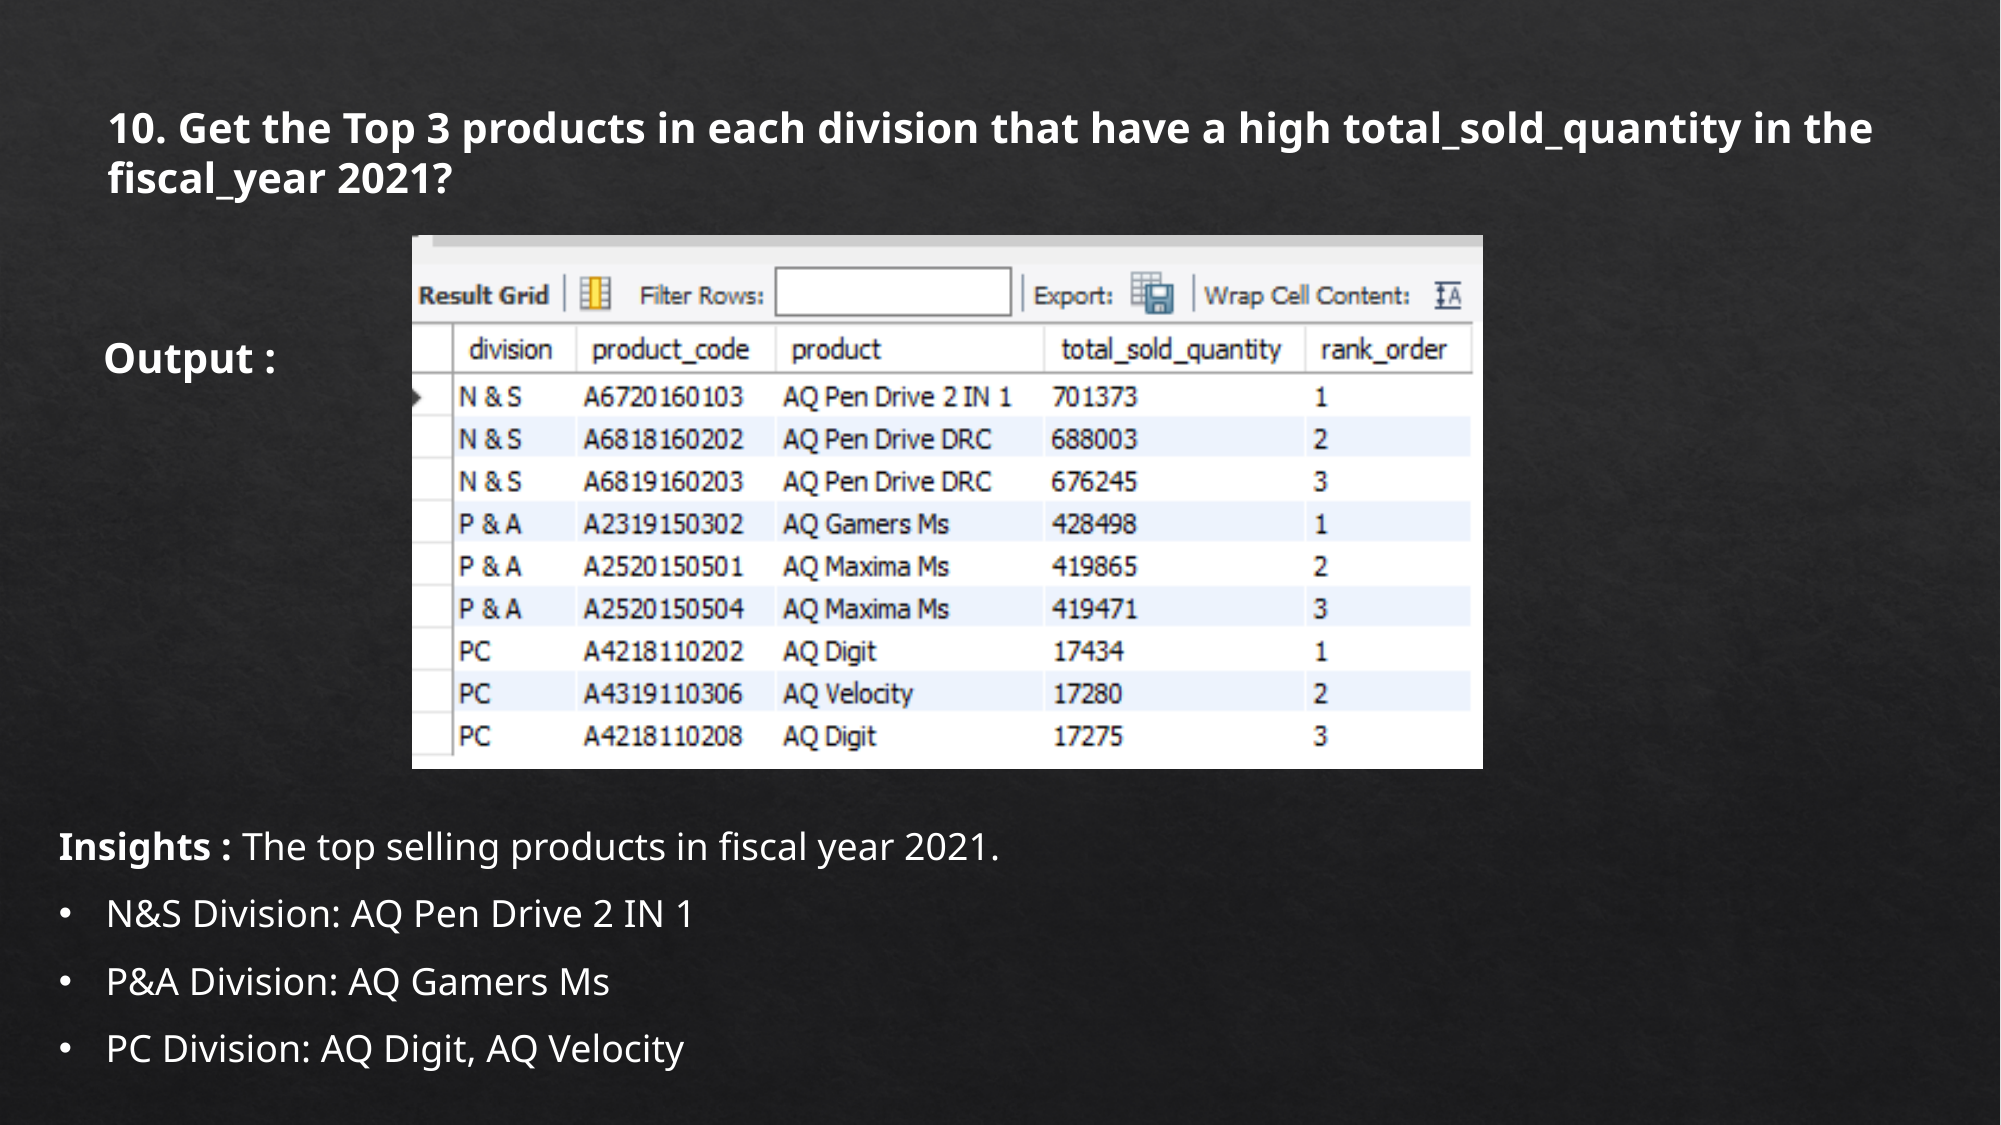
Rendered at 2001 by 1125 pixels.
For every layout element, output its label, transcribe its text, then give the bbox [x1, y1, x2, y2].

text_box Output : [88, 324, 292, 389]
picture [412, 235, 1483, 769]
text_box Insights : The top selling products in fiscal year 2021. N&S Division: AQ Pen Drive 2 IN 1 P&A Division: AQ Gamers Ms PC Division: AQ Digit, AQ Velocity [44, 793, 1851, 1078]
text_box 10. Get the Top 3 products in each division that have a high total_sold_quantity in the fiscal_year 2021? [92, 94, 1968, 210]
